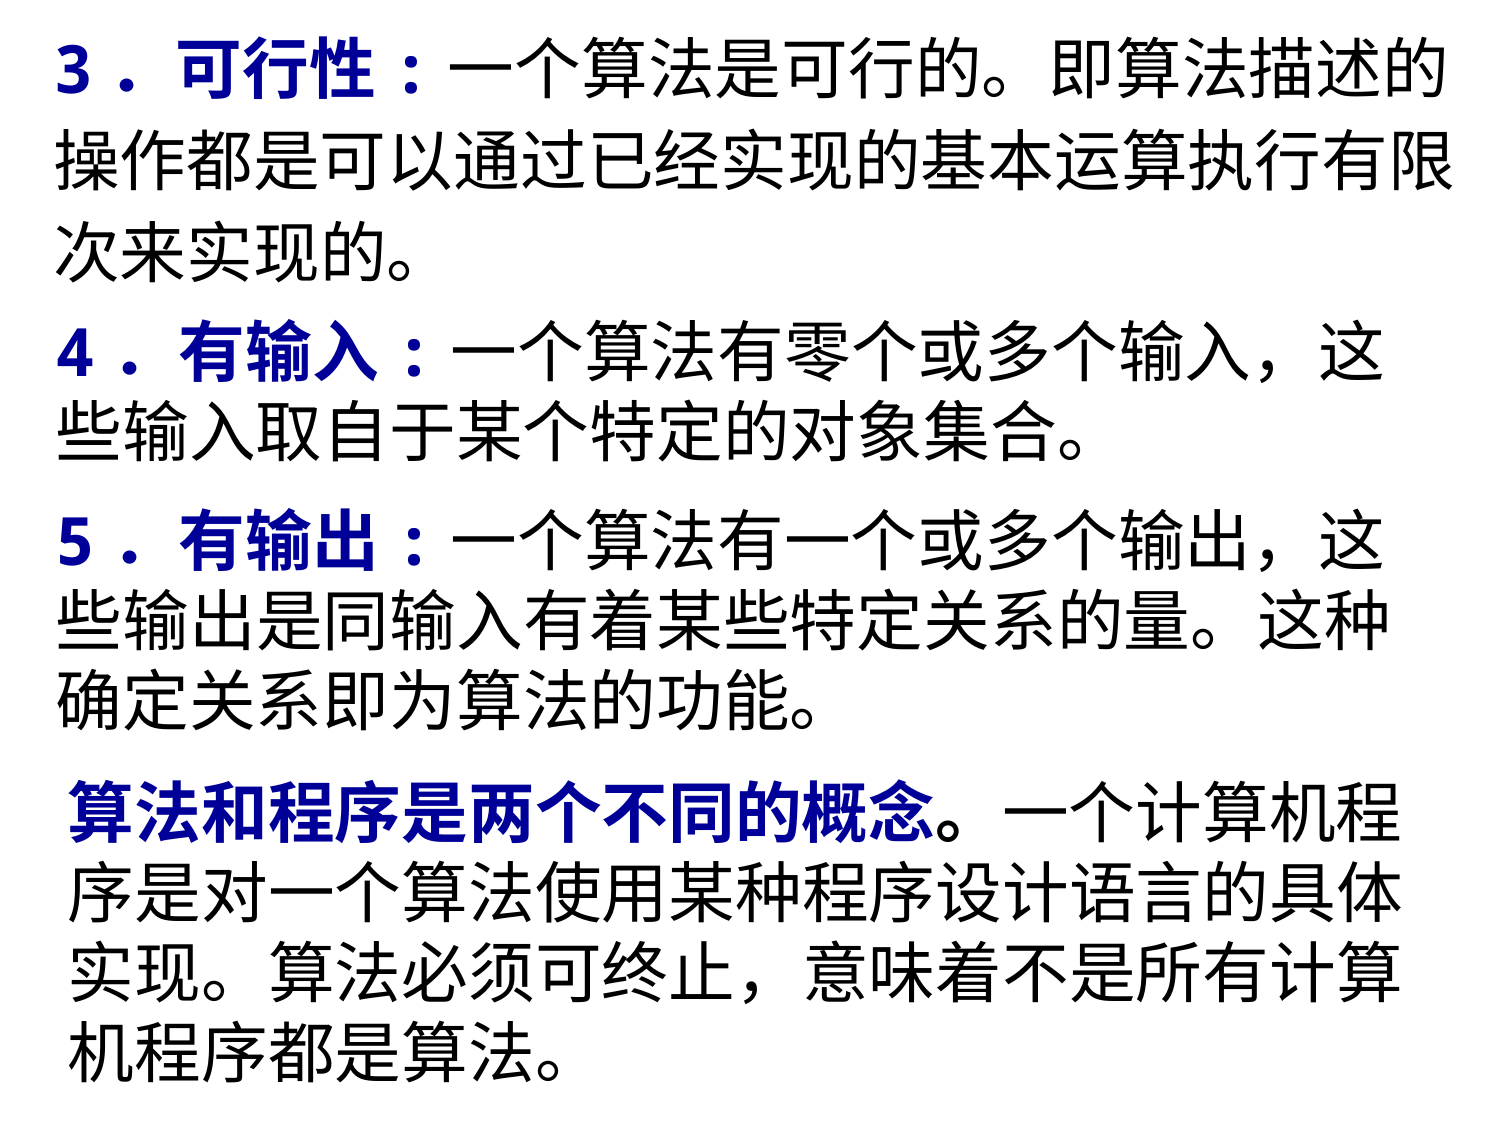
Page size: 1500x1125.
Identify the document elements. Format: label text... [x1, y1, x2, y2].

text_box 5．有输出:一个算法有一个或多个输出，这些输出是同输入有着某些特定关系的量。这种确定关系即为算法的功能。 [41, 491, 1459, 747]
text_box 4．有输入:一个算法有零个或多个输入，这些输入取自于某个特定的对象集合。 [41, 302, 1435, 478]
text_box 3．可行性:一个算法是可行的。即算法描述的操作都是可以通过已经实现的基本运算执行有限次来实现的。 [38, 7, 1495, 298]
text_box 算法和程序是两个不同的概念。一个计算机程序是对一个算法使用某种程序设计语言的具体实现。算法必须可终止，意味着不是所有计算机程序都是算法。 [53, 763, 1471, 1098]
